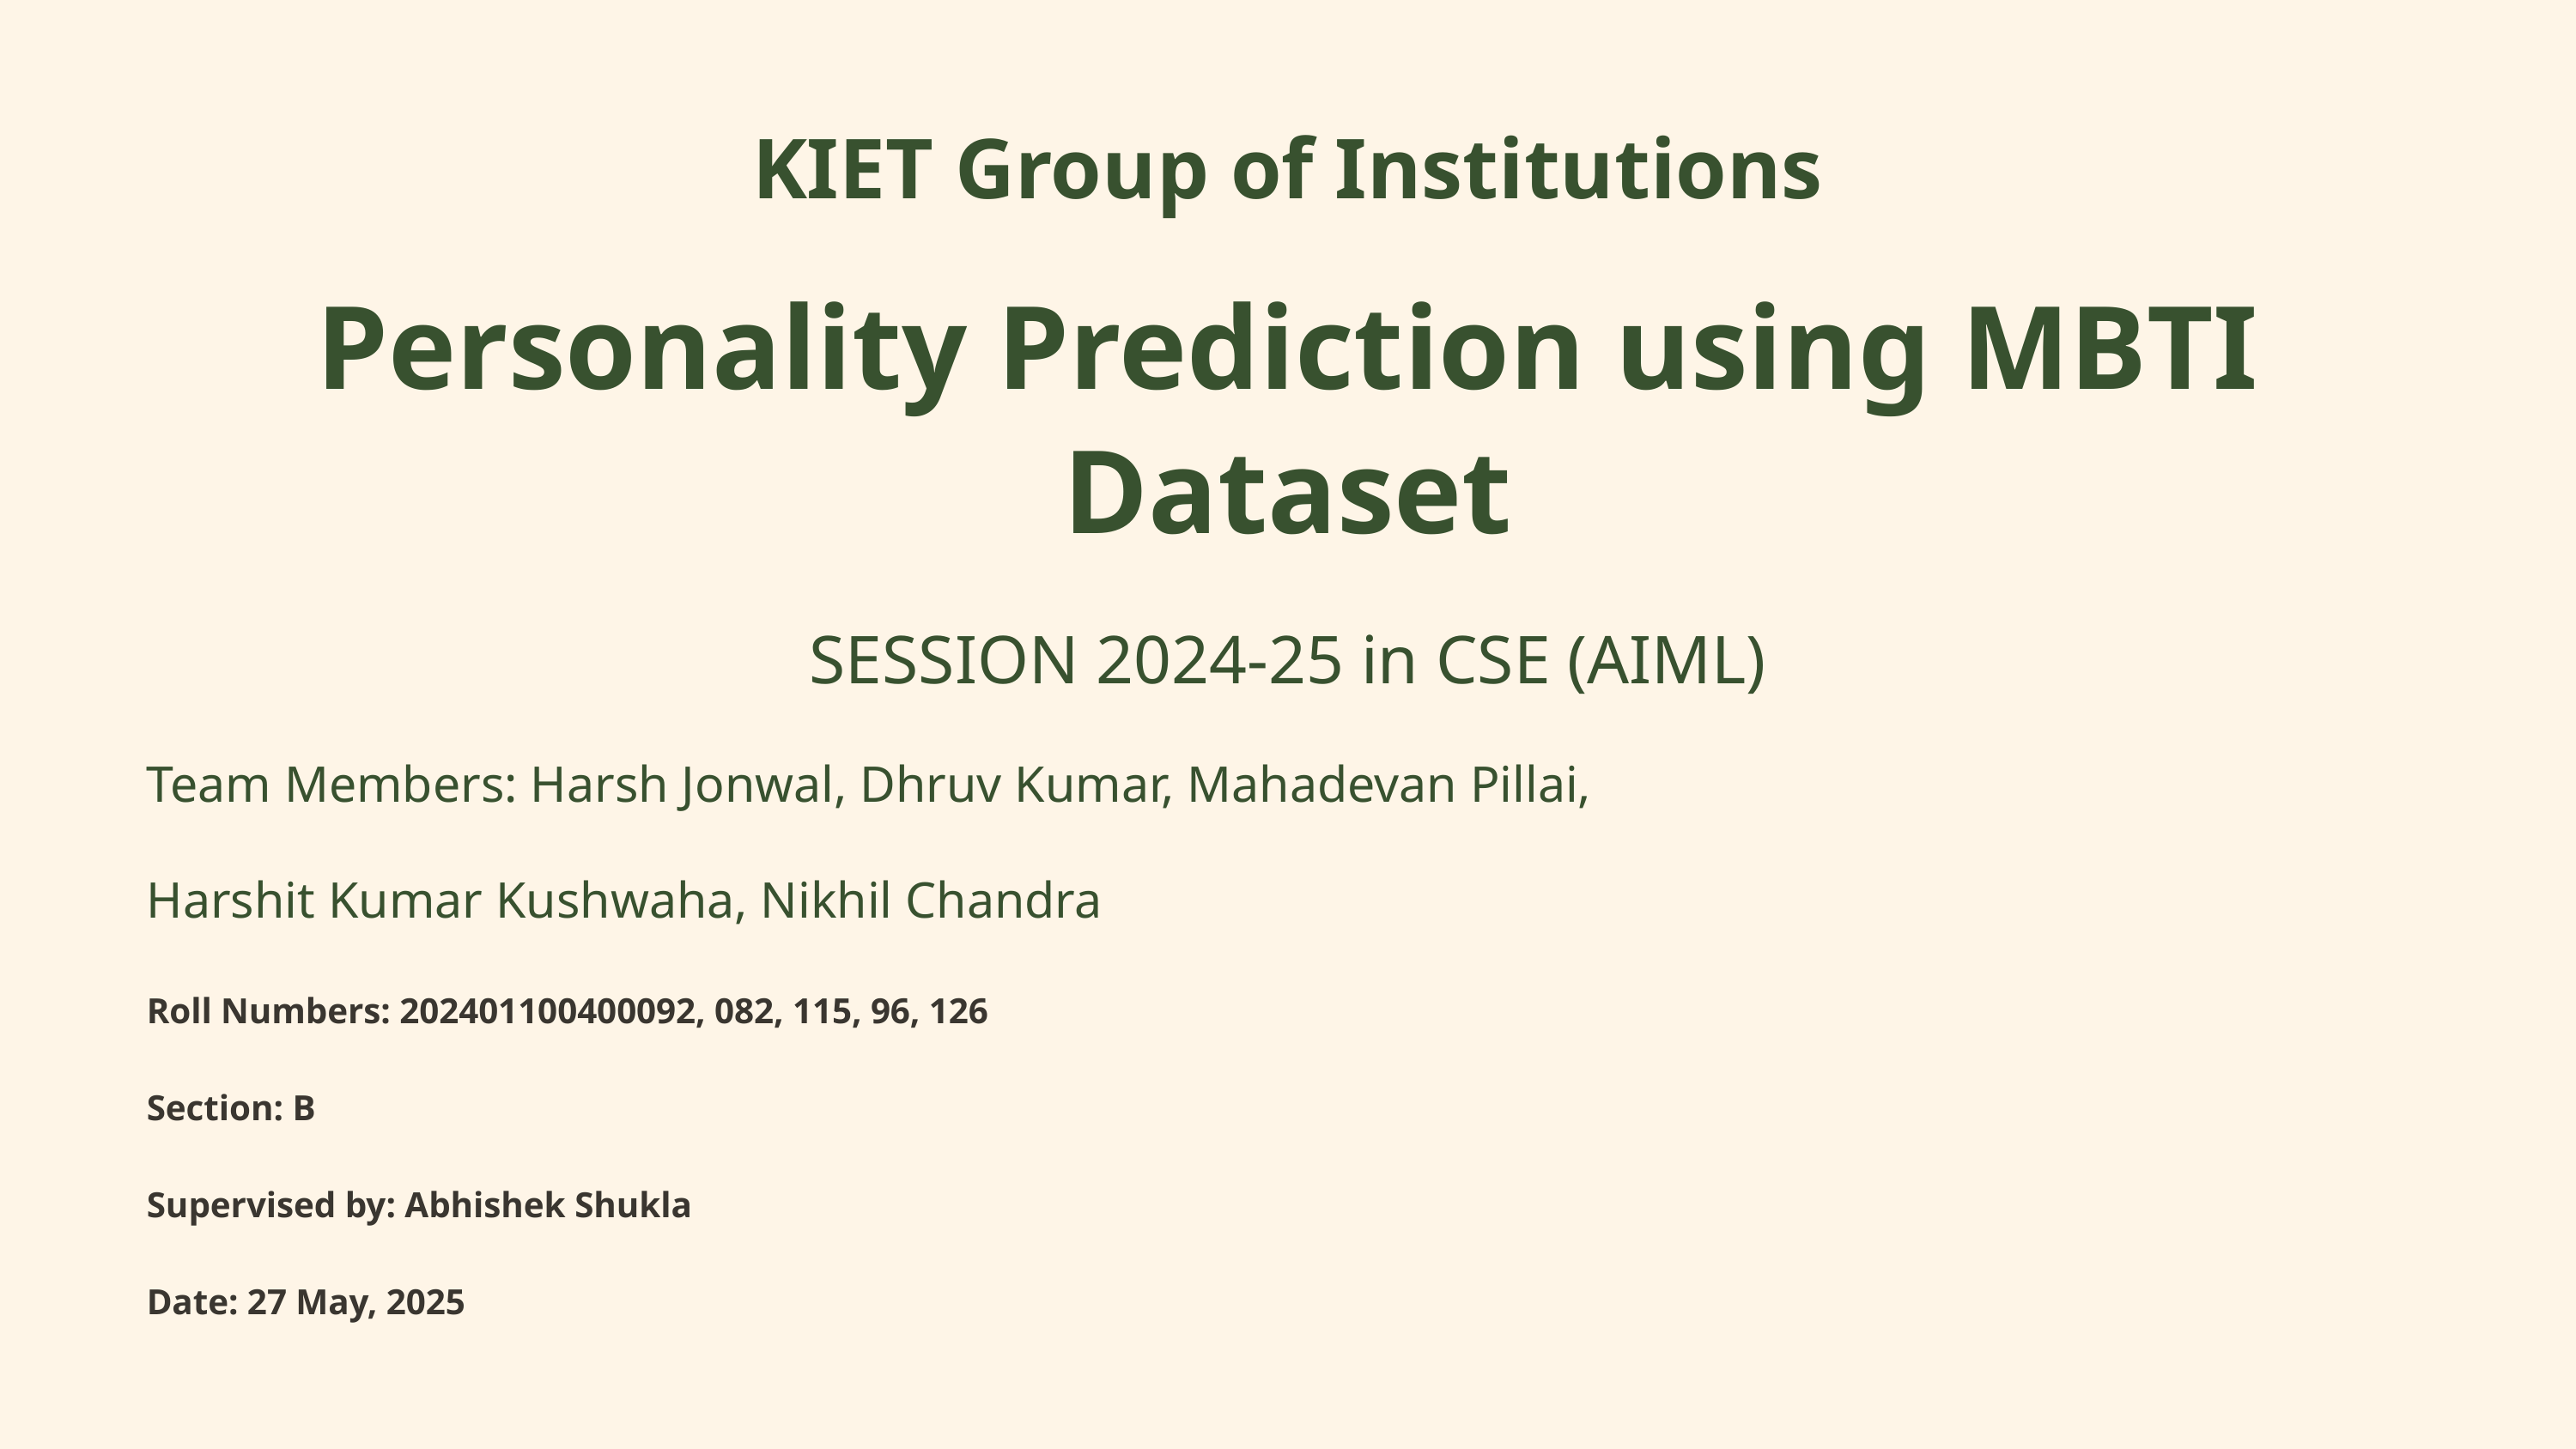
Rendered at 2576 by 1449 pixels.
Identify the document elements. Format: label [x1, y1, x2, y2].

text_box [0, 0, 2576, 1449]
